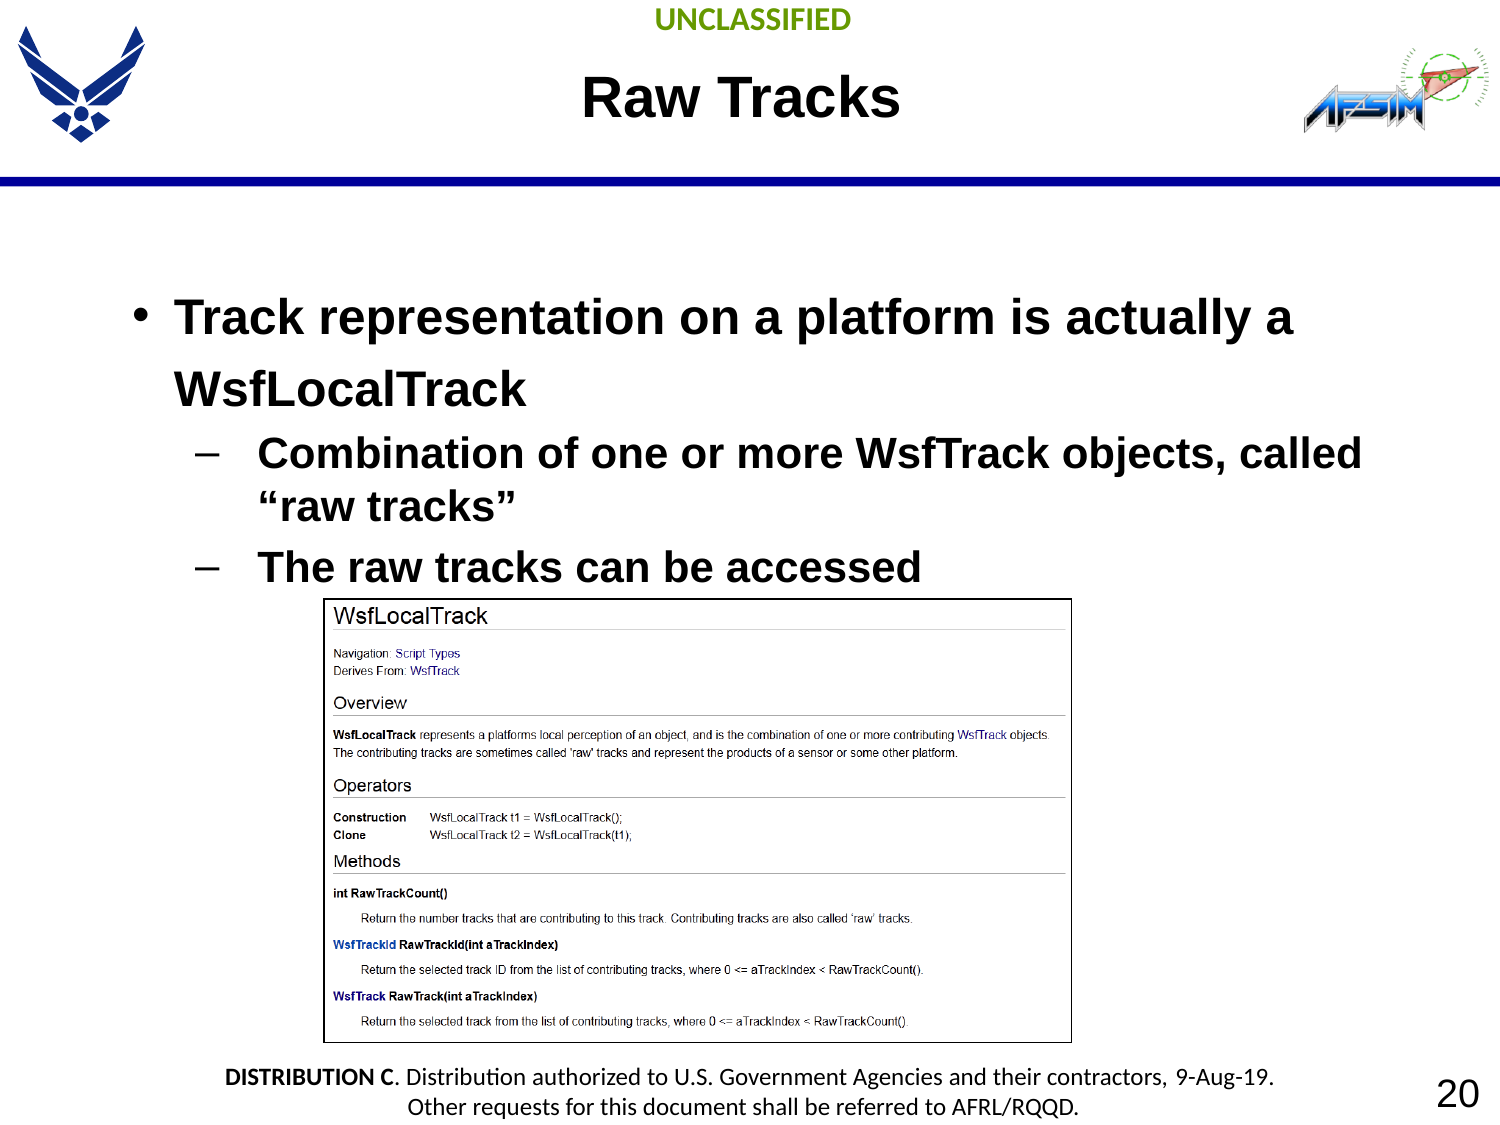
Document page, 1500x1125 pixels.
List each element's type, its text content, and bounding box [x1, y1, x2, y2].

picture [1298, 37, 1500, 140]
picture [324, 599, 1071, 1042]
title Raw Tracks [206, 0, 1294, 188]
list Track representation on a platform is actually a WsfLocalTrack Combination of one or more WsfTrack objects, called “raw tracks” The raw tracks can be accessed [75, 262, 1425, 1005]
